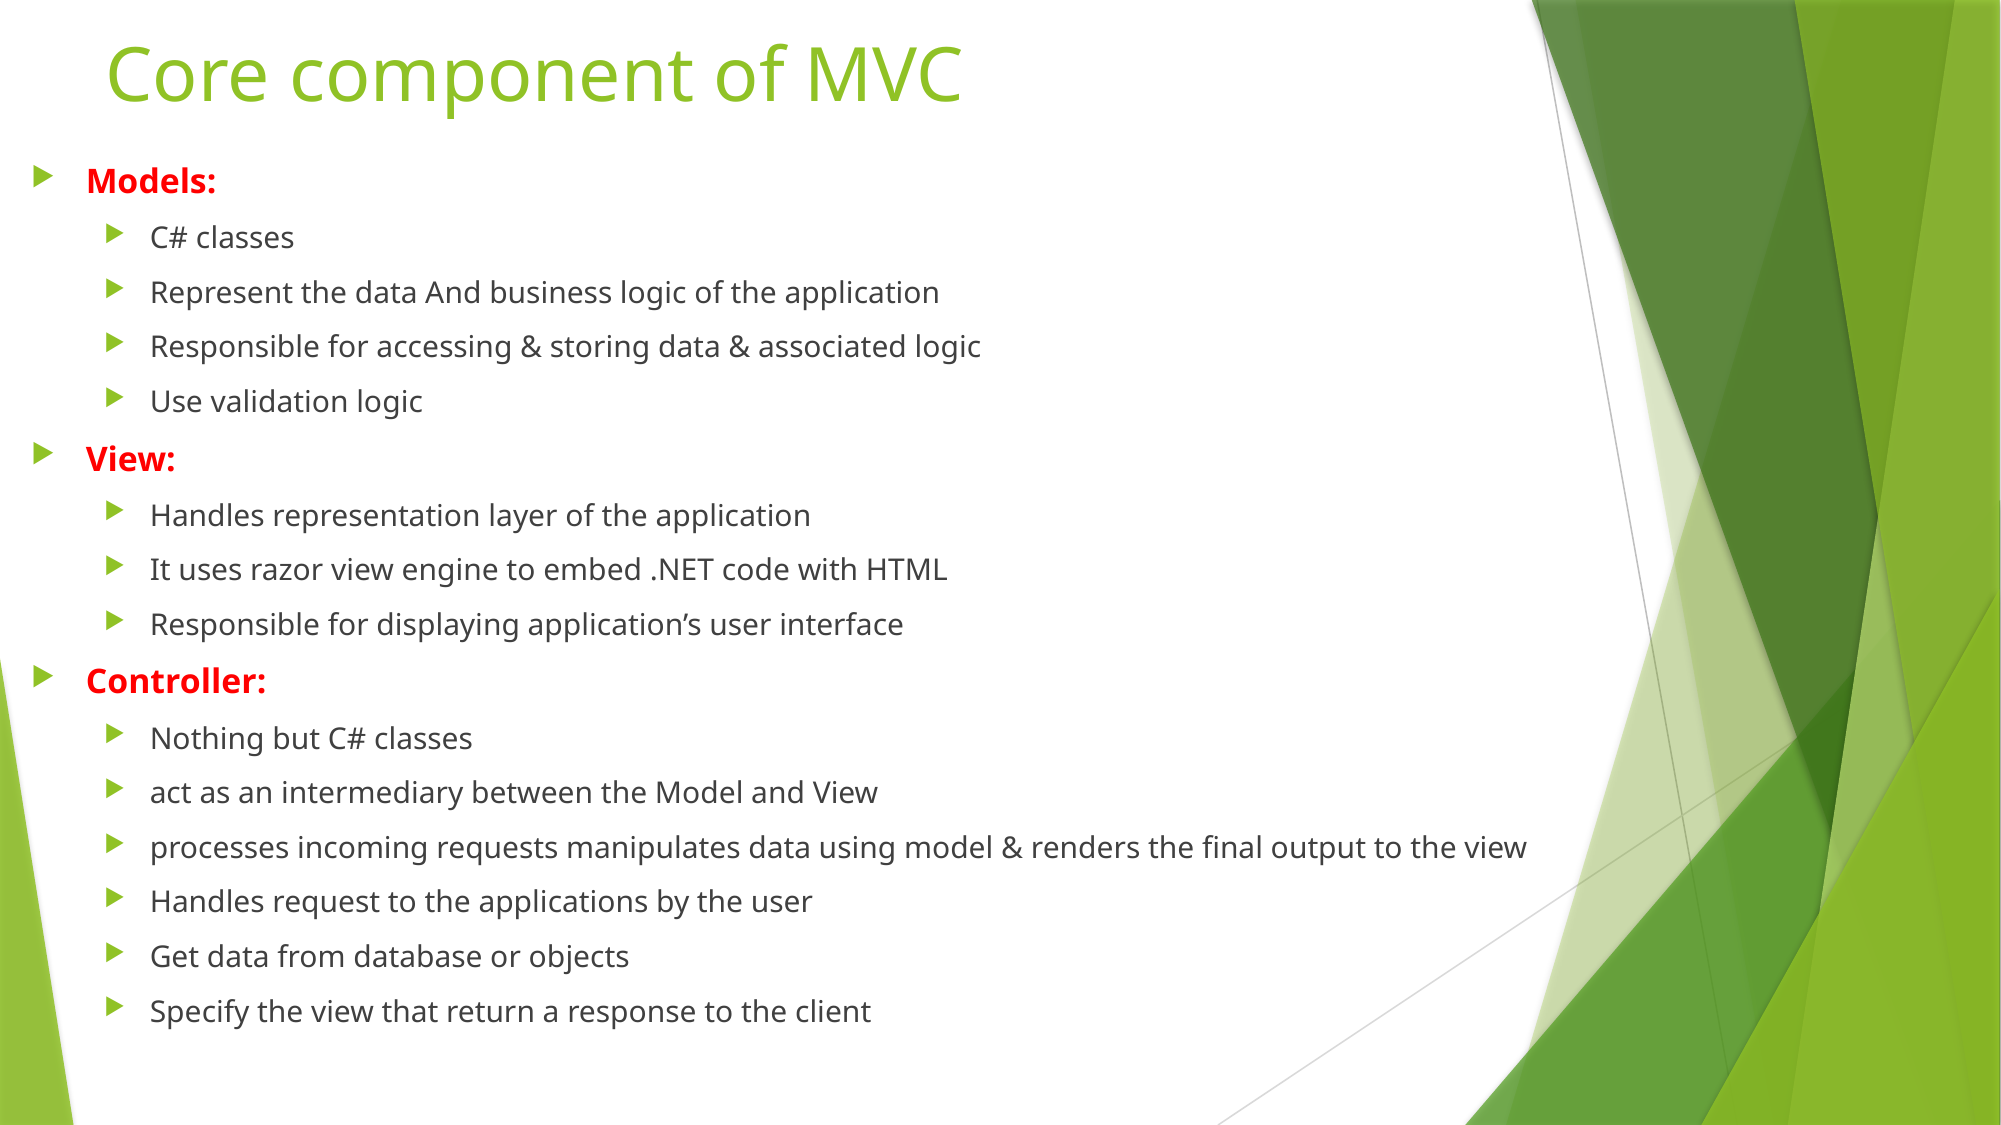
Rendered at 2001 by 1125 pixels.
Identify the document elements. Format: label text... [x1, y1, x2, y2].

title Core component of MVC [90, 18, 1501, 152]
list Models: C# classes Represent the data And business logic of the application Responsible for accessing & storing data & associated logic Use validation logic View: Handles representation layer of the application It uses razor view engine to embed .NET code with HTML Responsible for displaying application’s user interface Controller: Nothing but C# classes act as an intermediary between the Model and View processes incoming requests manipulates data using model & renders the final output to the view Handles request to the applications by the user Get data from database or objects Specify the view that return a response to the client [16, 152, 1817, 1042]
